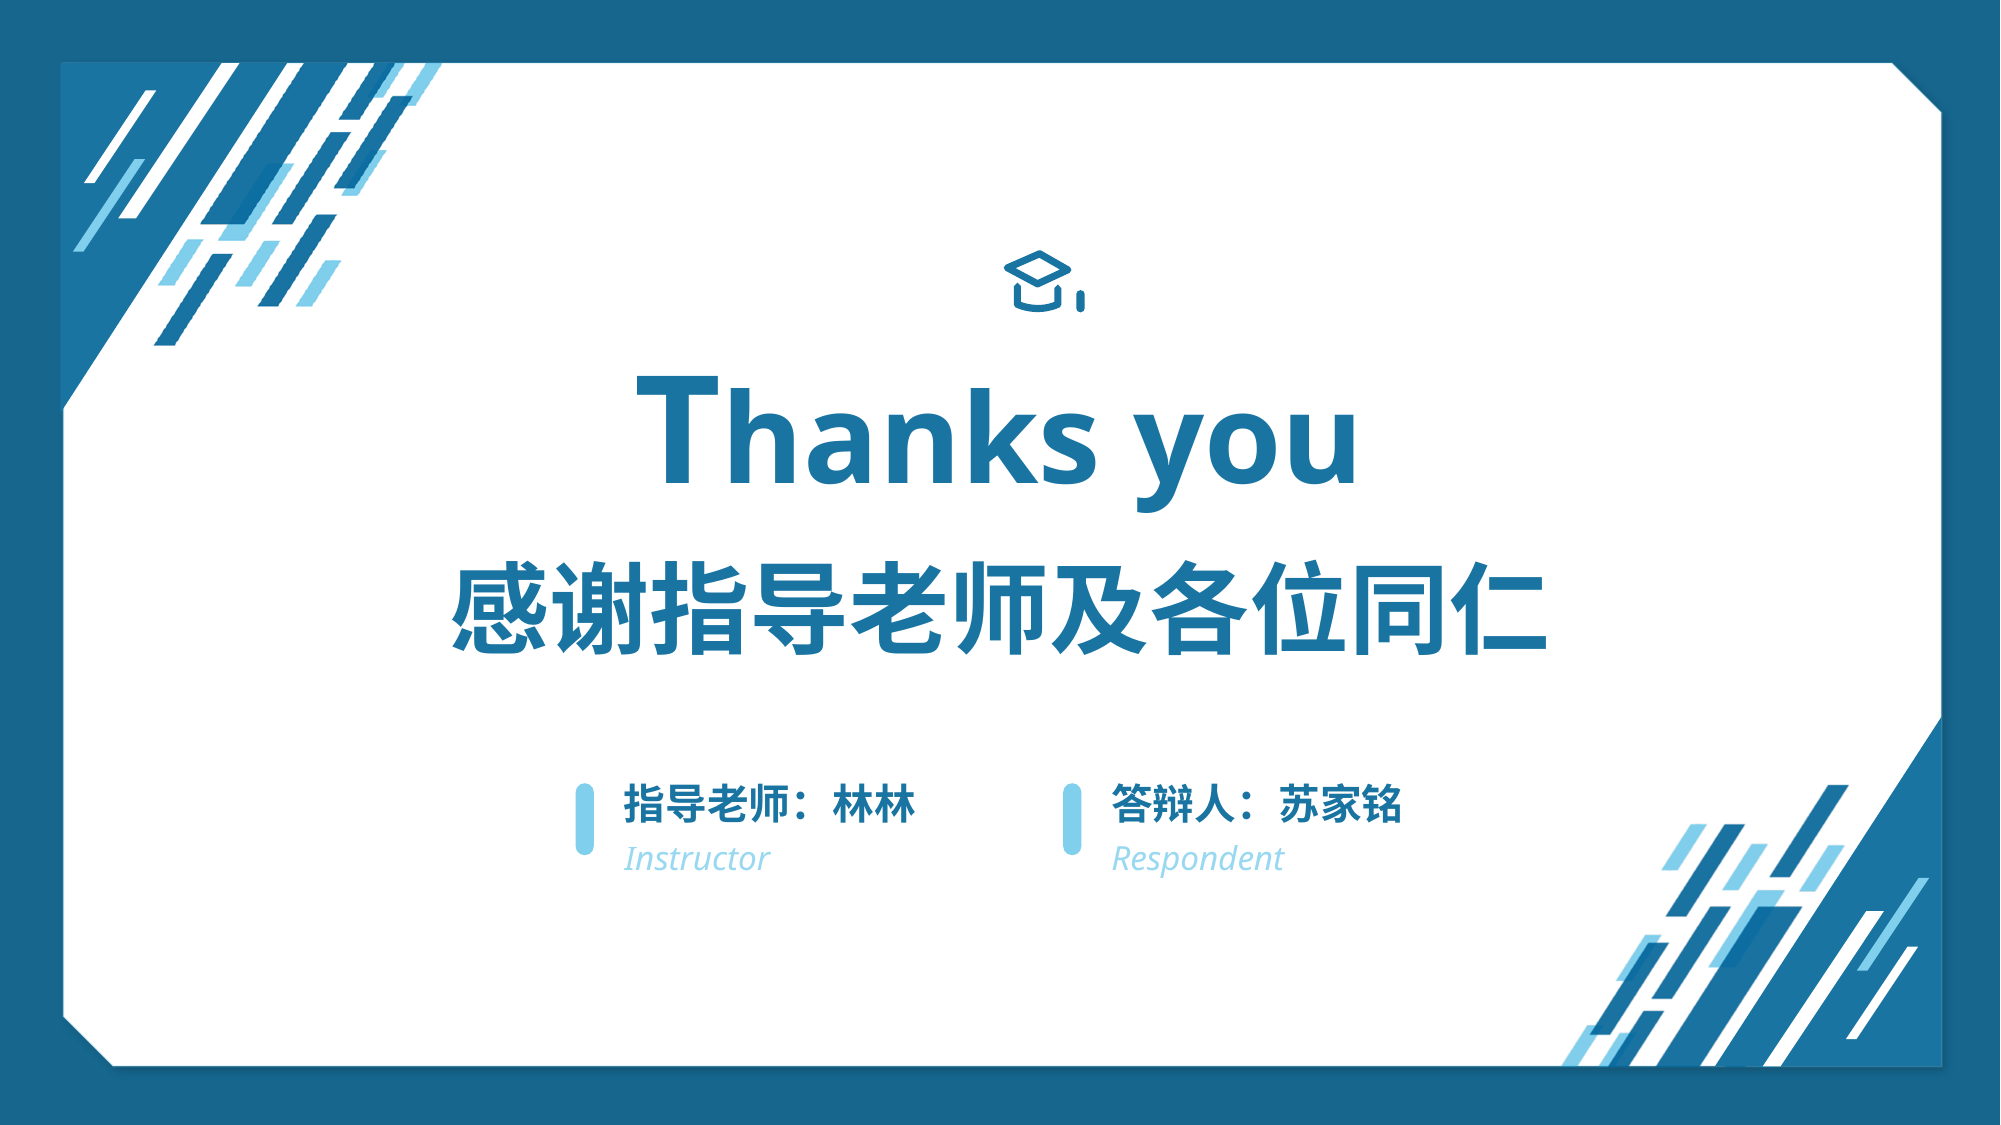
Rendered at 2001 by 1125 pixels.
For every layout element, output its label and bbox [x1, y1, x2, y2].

text_box [575, 770, 932, 886]
picture [132, 63, 442, 346]
text_box [1063, 770, 1420, 886]
picture [1561, 785, 1869, 1067]
text_box [429, 252, 1571, 676]
